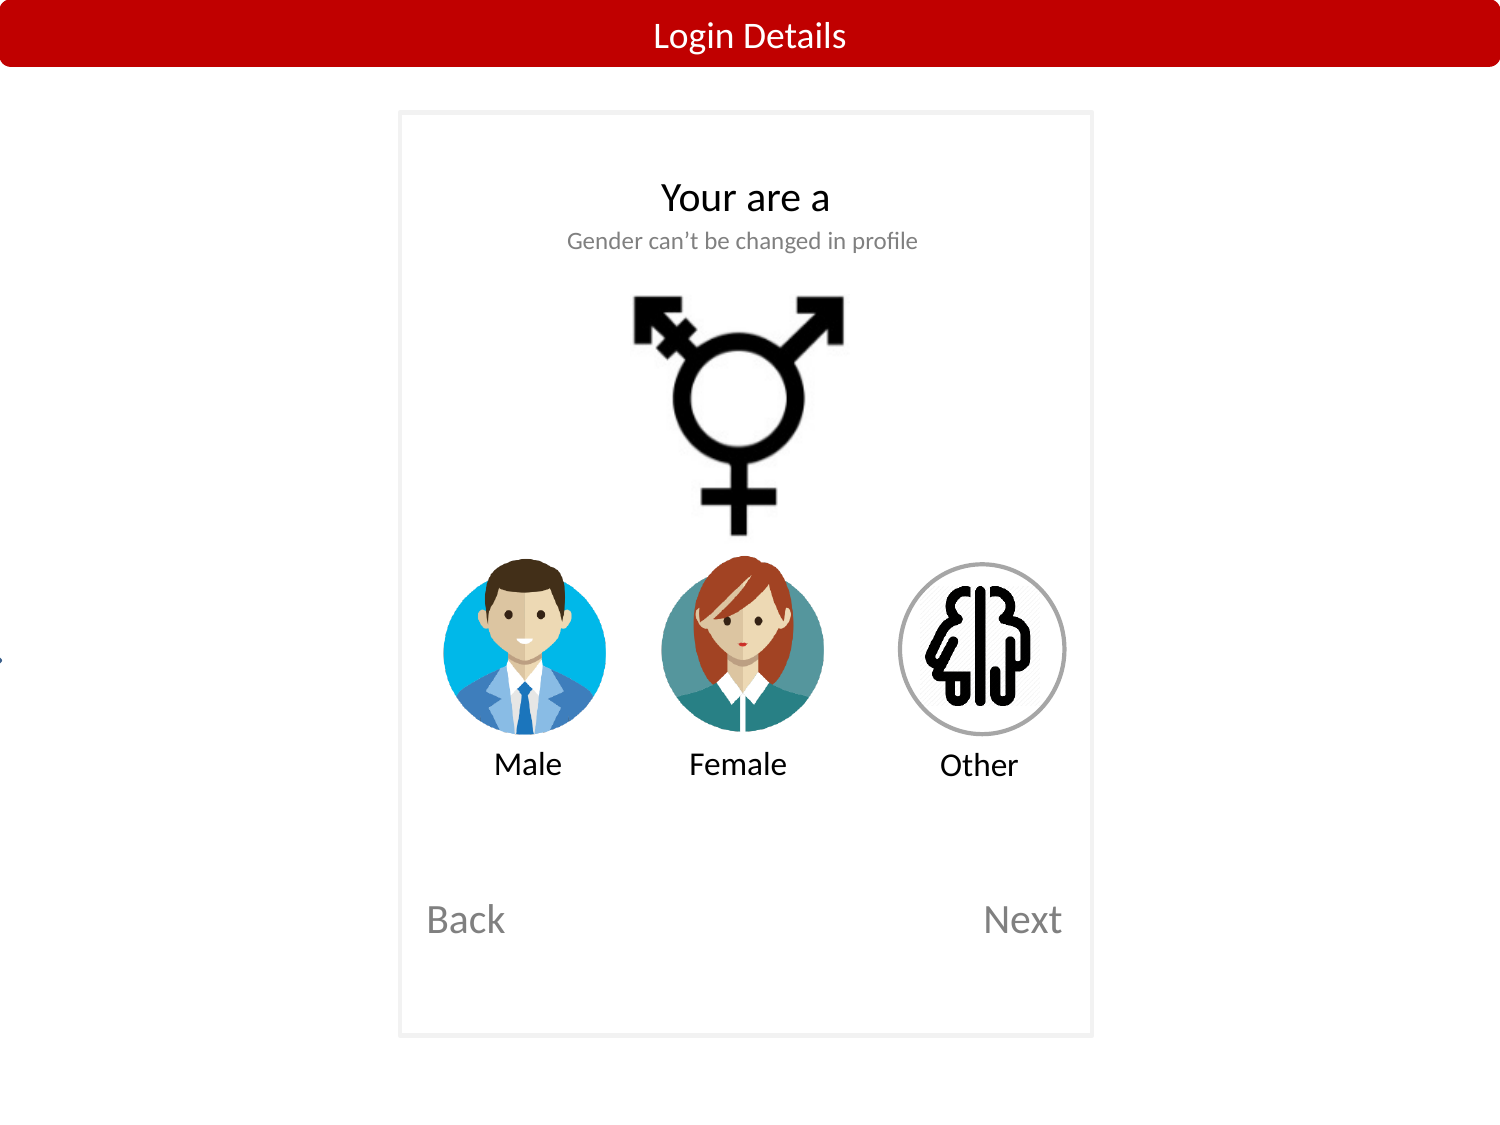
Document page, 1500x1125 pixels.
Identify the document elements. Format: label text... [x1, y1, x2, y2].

text_box Login Details [0, 0, 1500, 69]
text_box [925, 562, 1067, 737]
text_box Back [399, 862, 532, 949]
text_box Next [957, 863, 1089, 950]
text_box Other [925, 739, 1077, 791]
text_box Female [674, 748, 826, 790]
text_box Your are a Gender can’t be changed in profile [399, 167, 1093, 263]
picture [919, 586, 1040, 706]
picture [646, 546, 840, 740]
text_box [398, 110, 1094, 1038]
text_box [897, 598, 914, 701]
picture [428, 550, 622, 743]
text_box Male [478, 751, 592, 790]
picture [629, 294, 851, 544]
